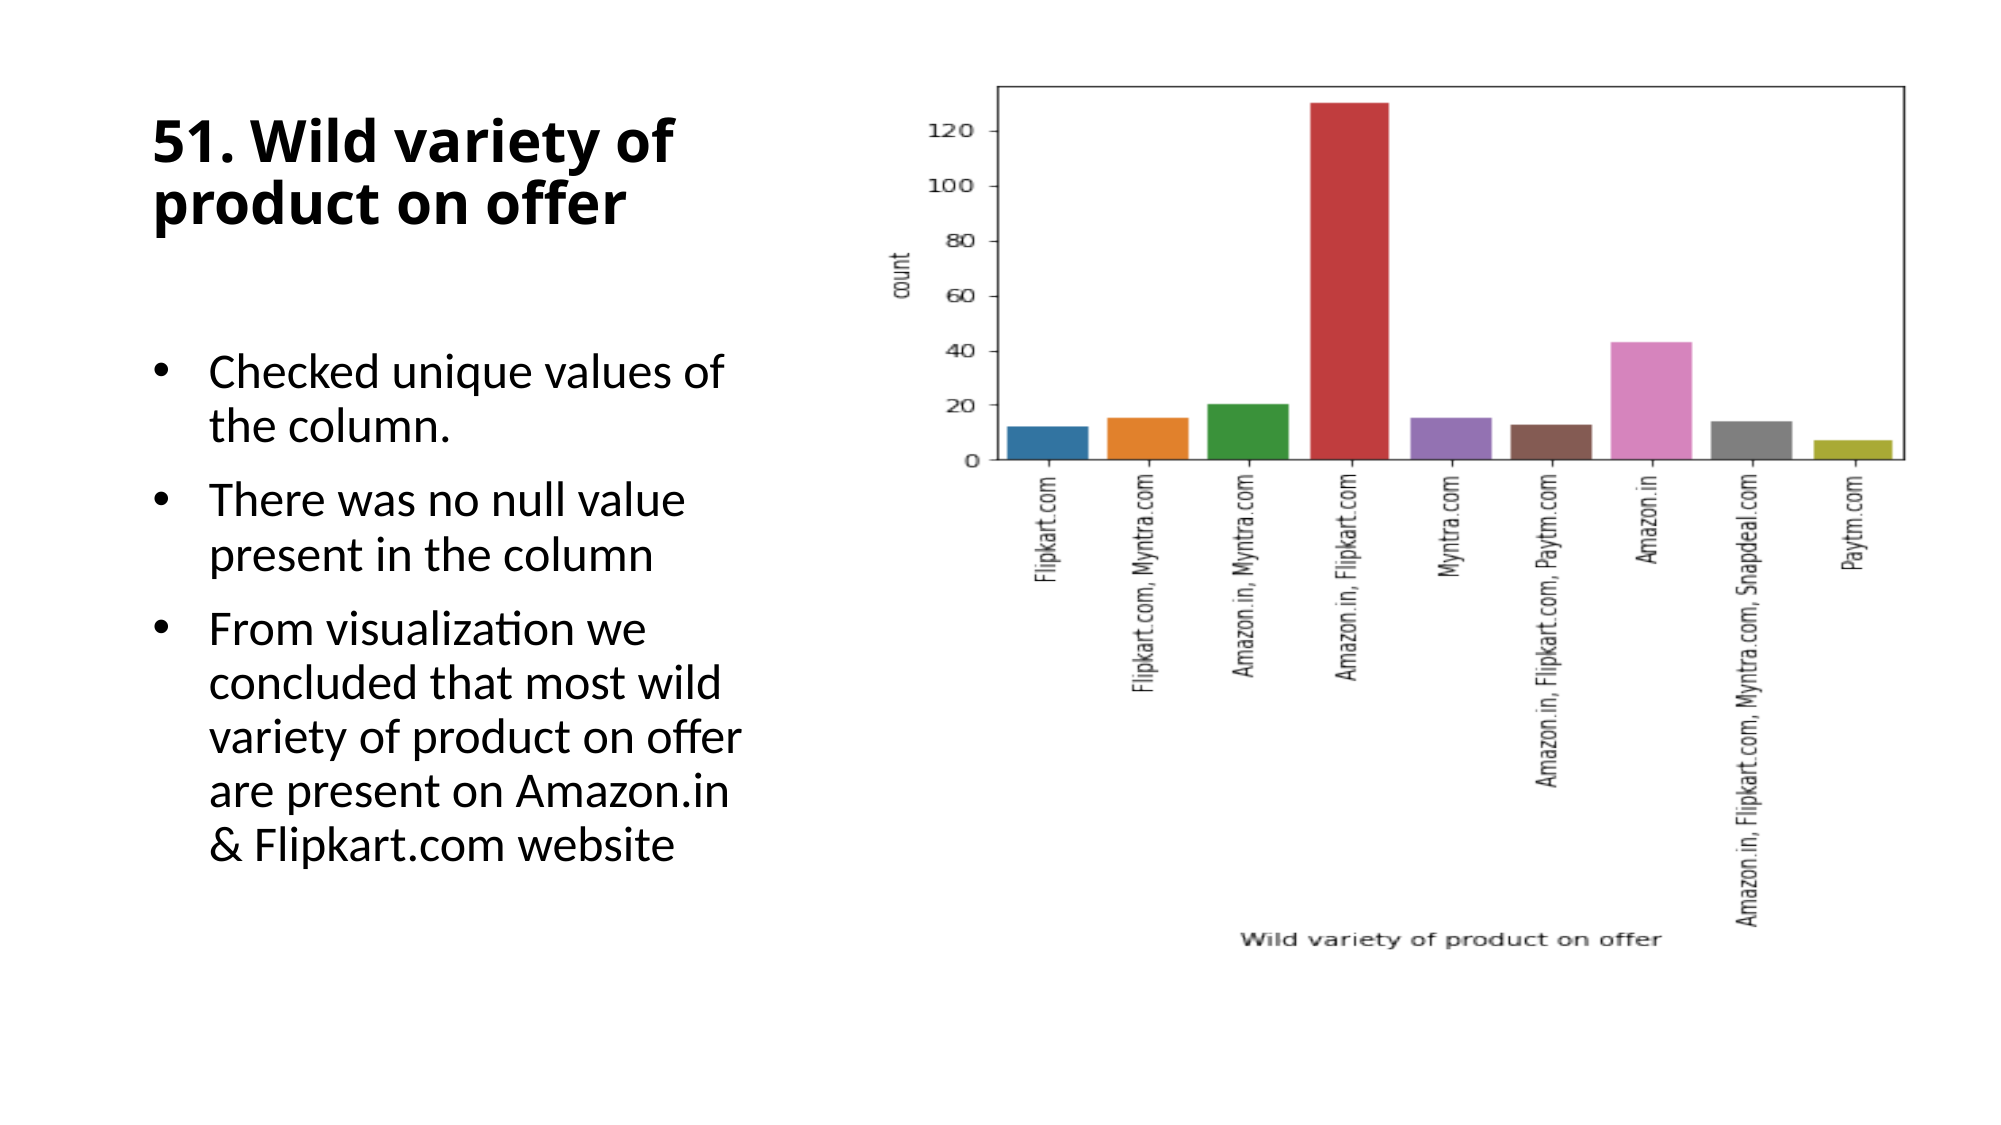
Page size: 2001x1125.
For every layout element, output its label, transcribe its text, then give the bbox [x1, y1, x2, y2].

list Checked unique values of the column. There was no null value present in the column From visualization we concluded that most wild variety of product on offer are present on Amazon.in & Flipkart.com website [137, 337, 783, 1050]
title 51. Wild variety of product on offer [137, 75, 783, 245]
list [869, 74, 1923, 962]
